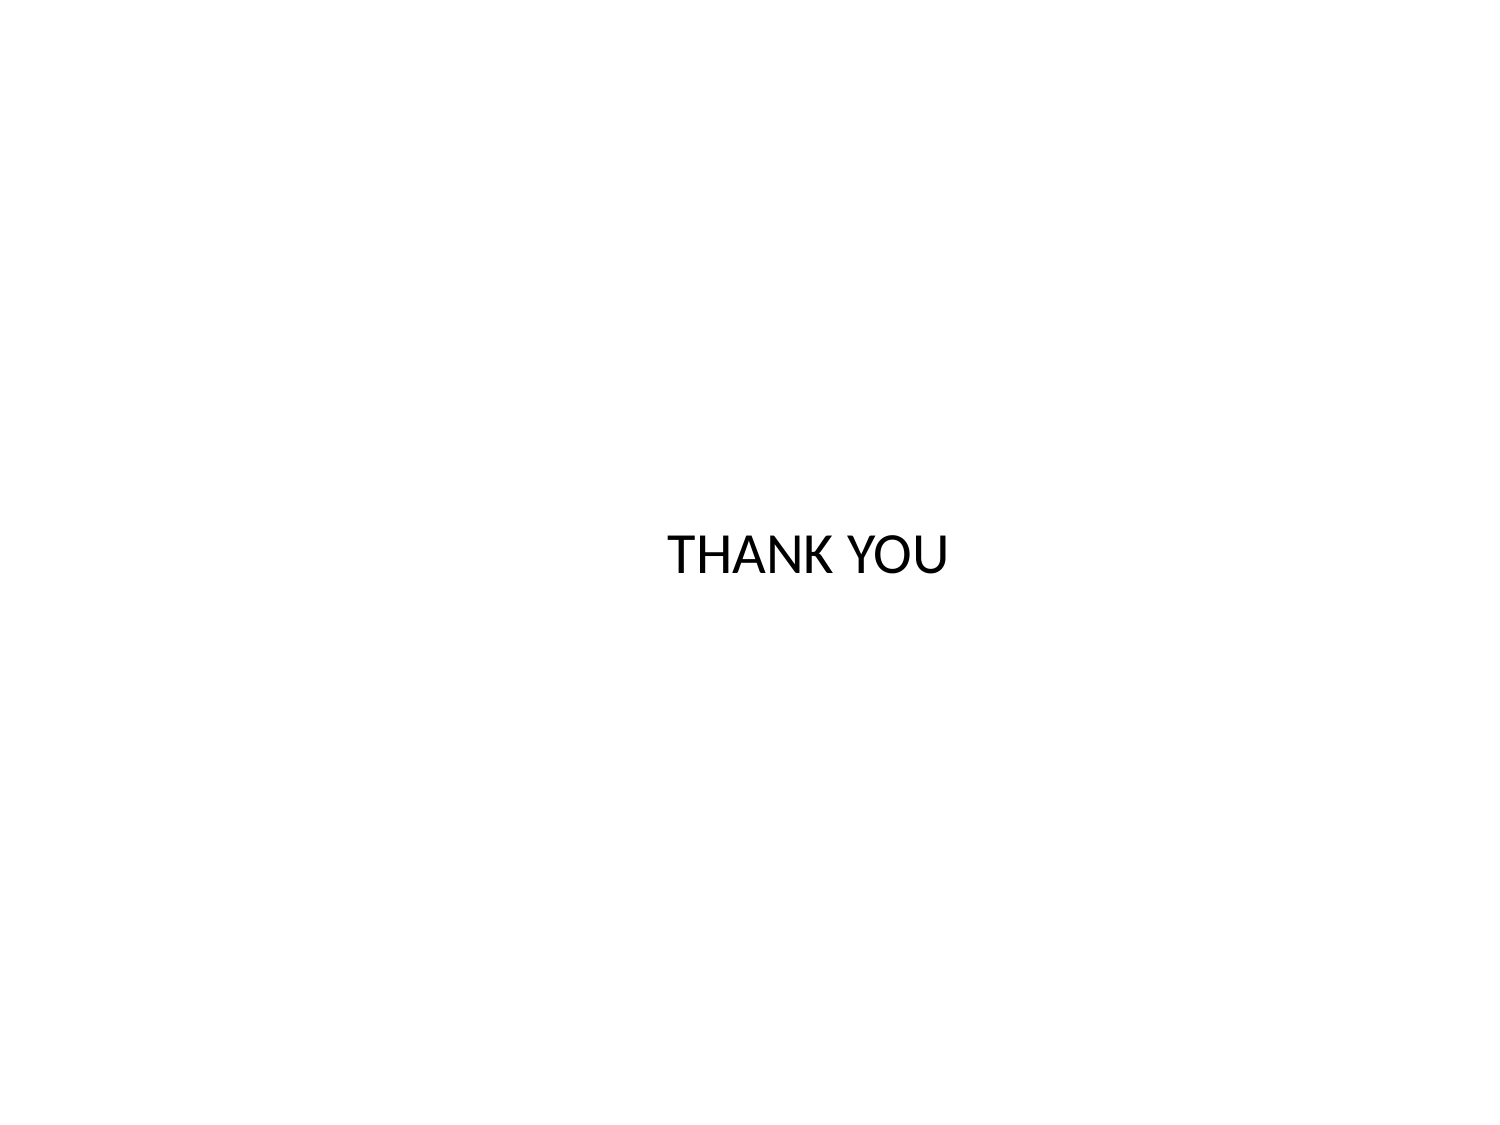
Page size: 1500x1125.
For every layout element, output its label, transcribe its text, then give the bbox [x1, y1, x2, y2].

list THANK YOU [75, 262, 1425, 1005]
